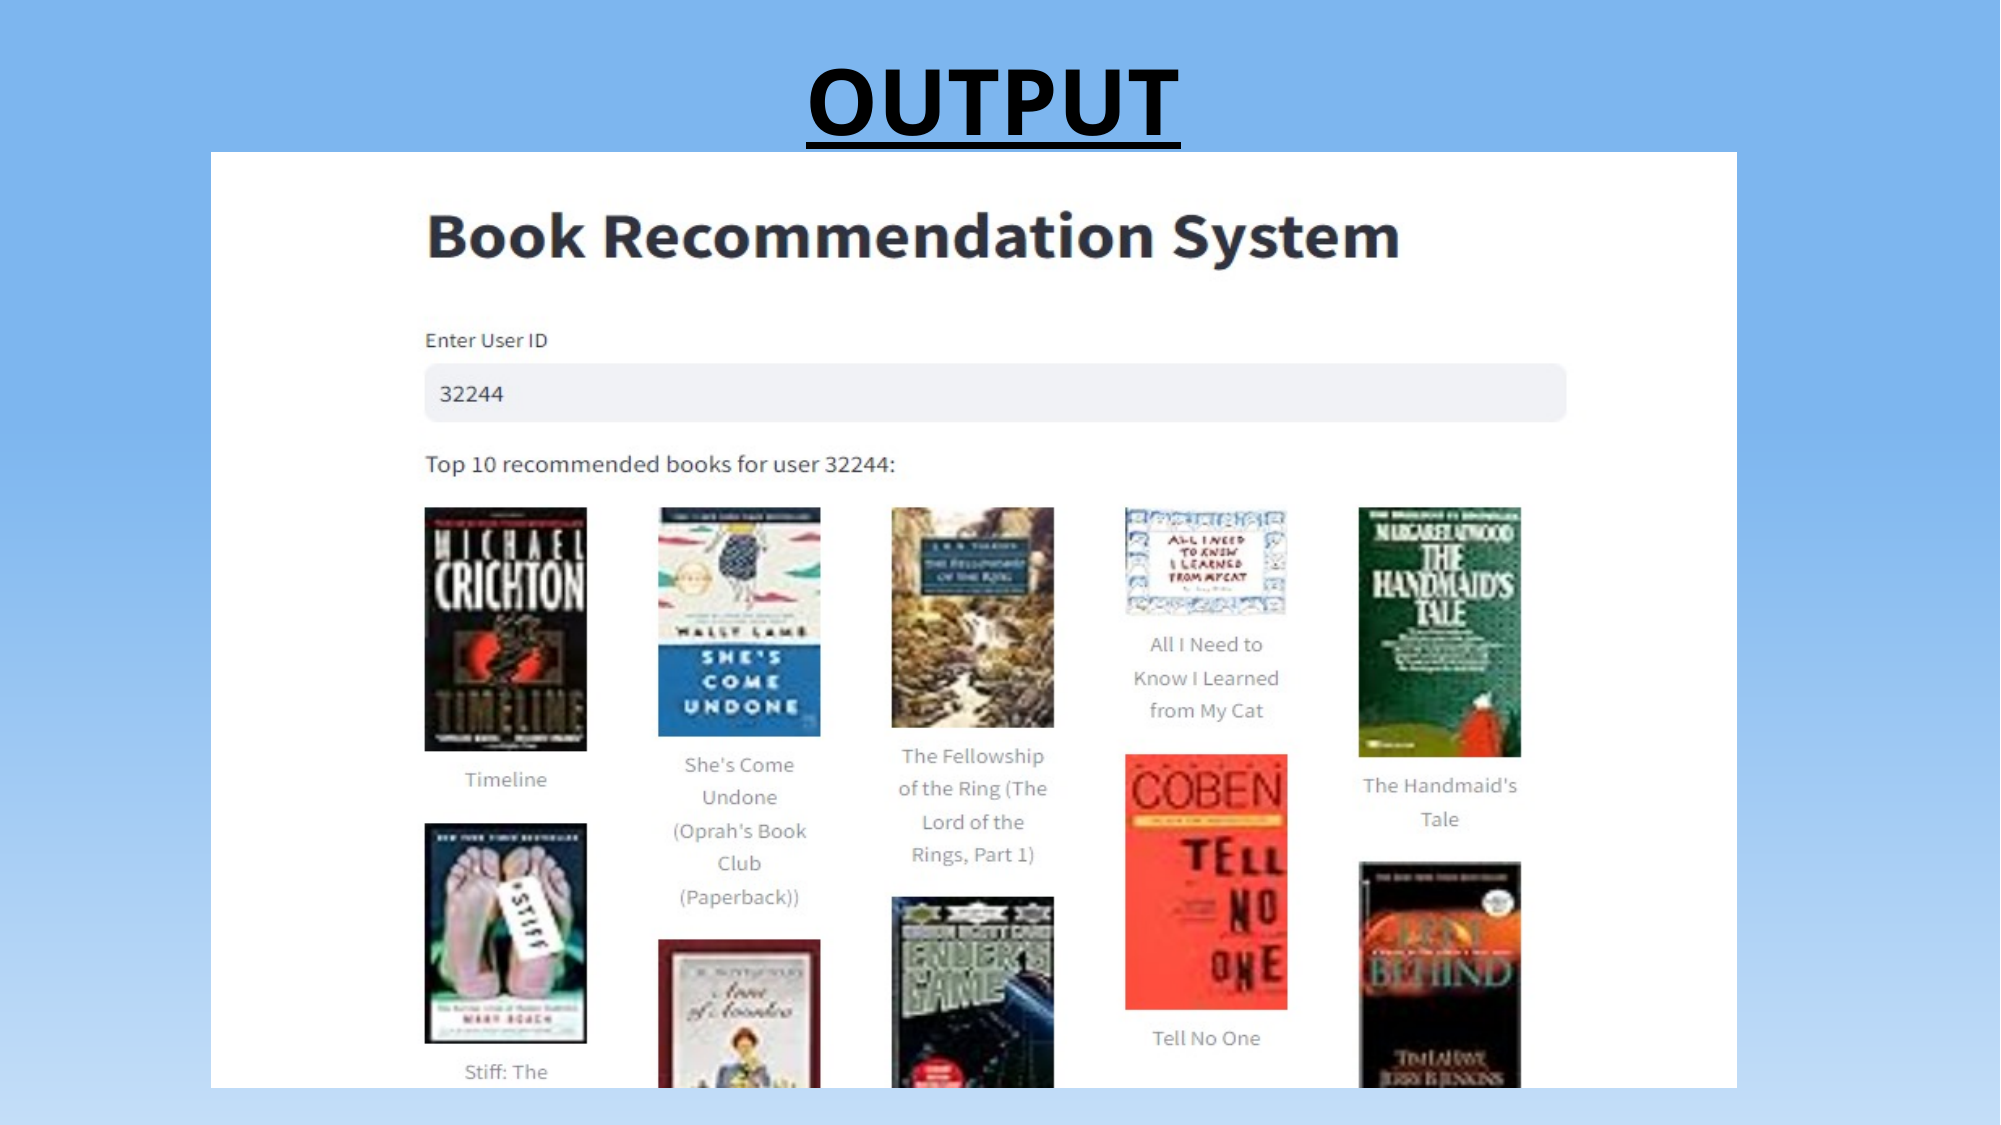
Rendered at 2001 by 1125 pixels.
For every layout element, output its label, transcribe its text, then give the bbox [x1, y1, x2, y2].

picture [211, 152, 1737, 1088]
text_box OUTPUT [791, 36, 1209, 152]
